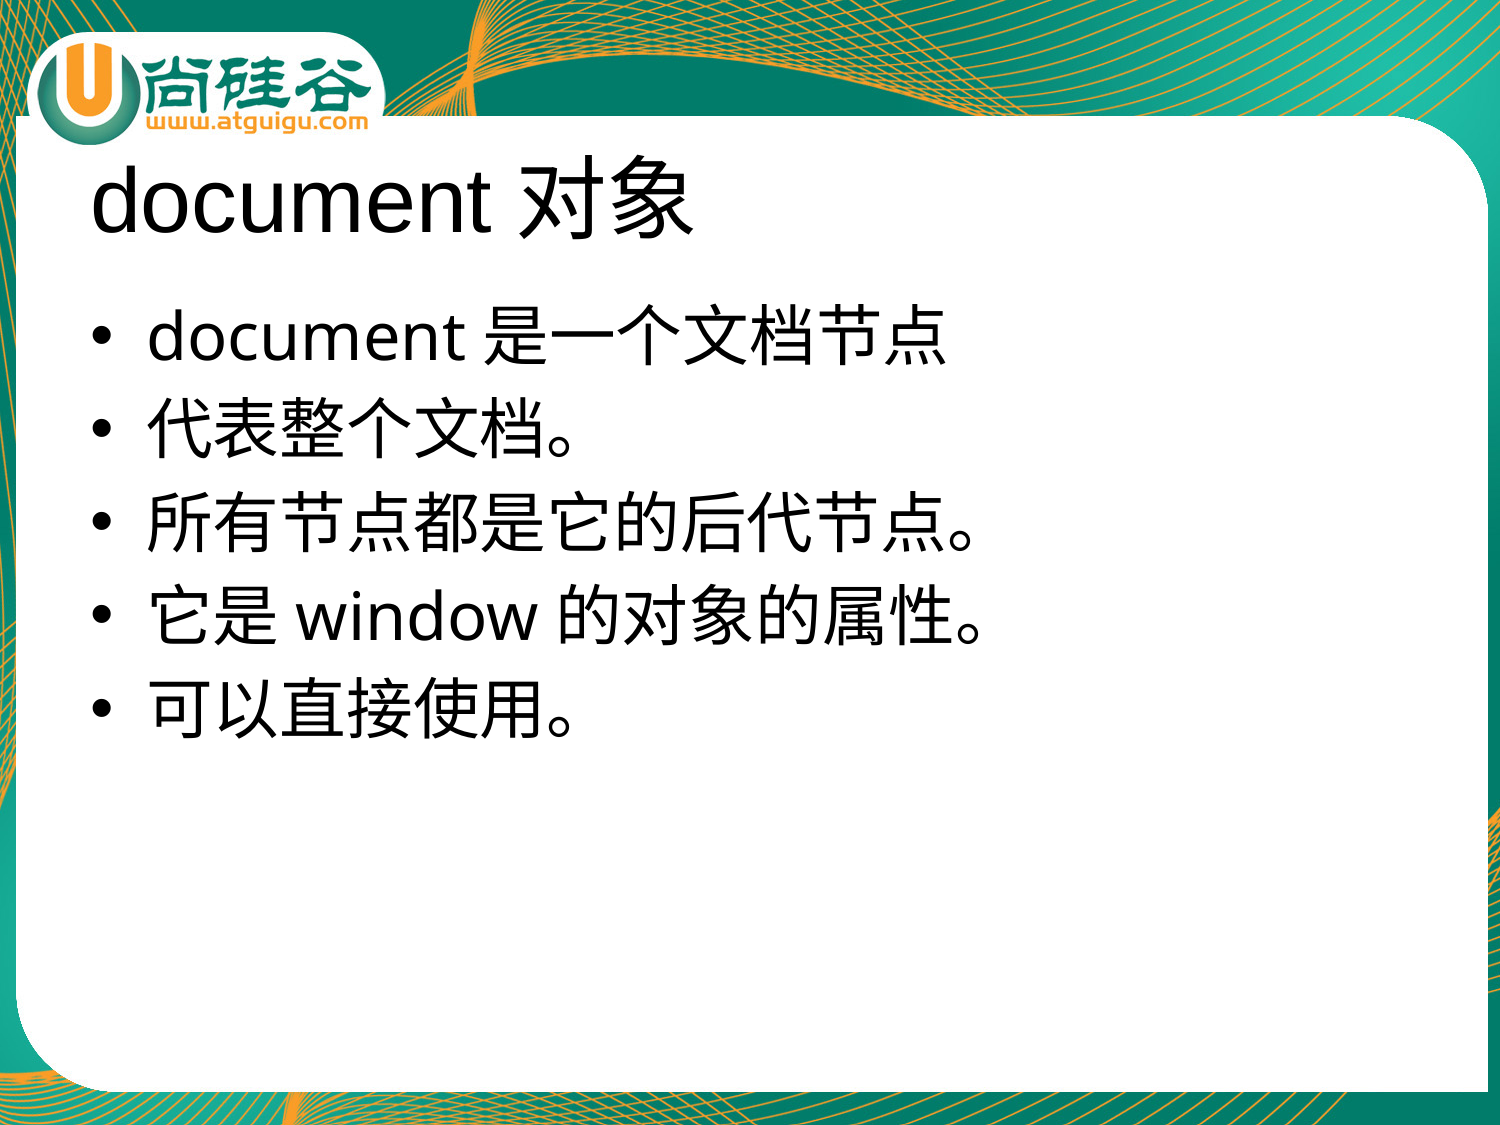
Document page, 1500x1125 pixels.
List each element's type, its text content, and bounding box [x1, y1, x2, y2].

picture [0, 0, 1500, 1125]
title document对象 [75, 101, 1425, 286]
list document是一个文档节点 代表整个文档。 所有节点都是它的后代节点。 它是window的对象的属性。 可以直接使用。 [75, 286, 1425, 1029]
